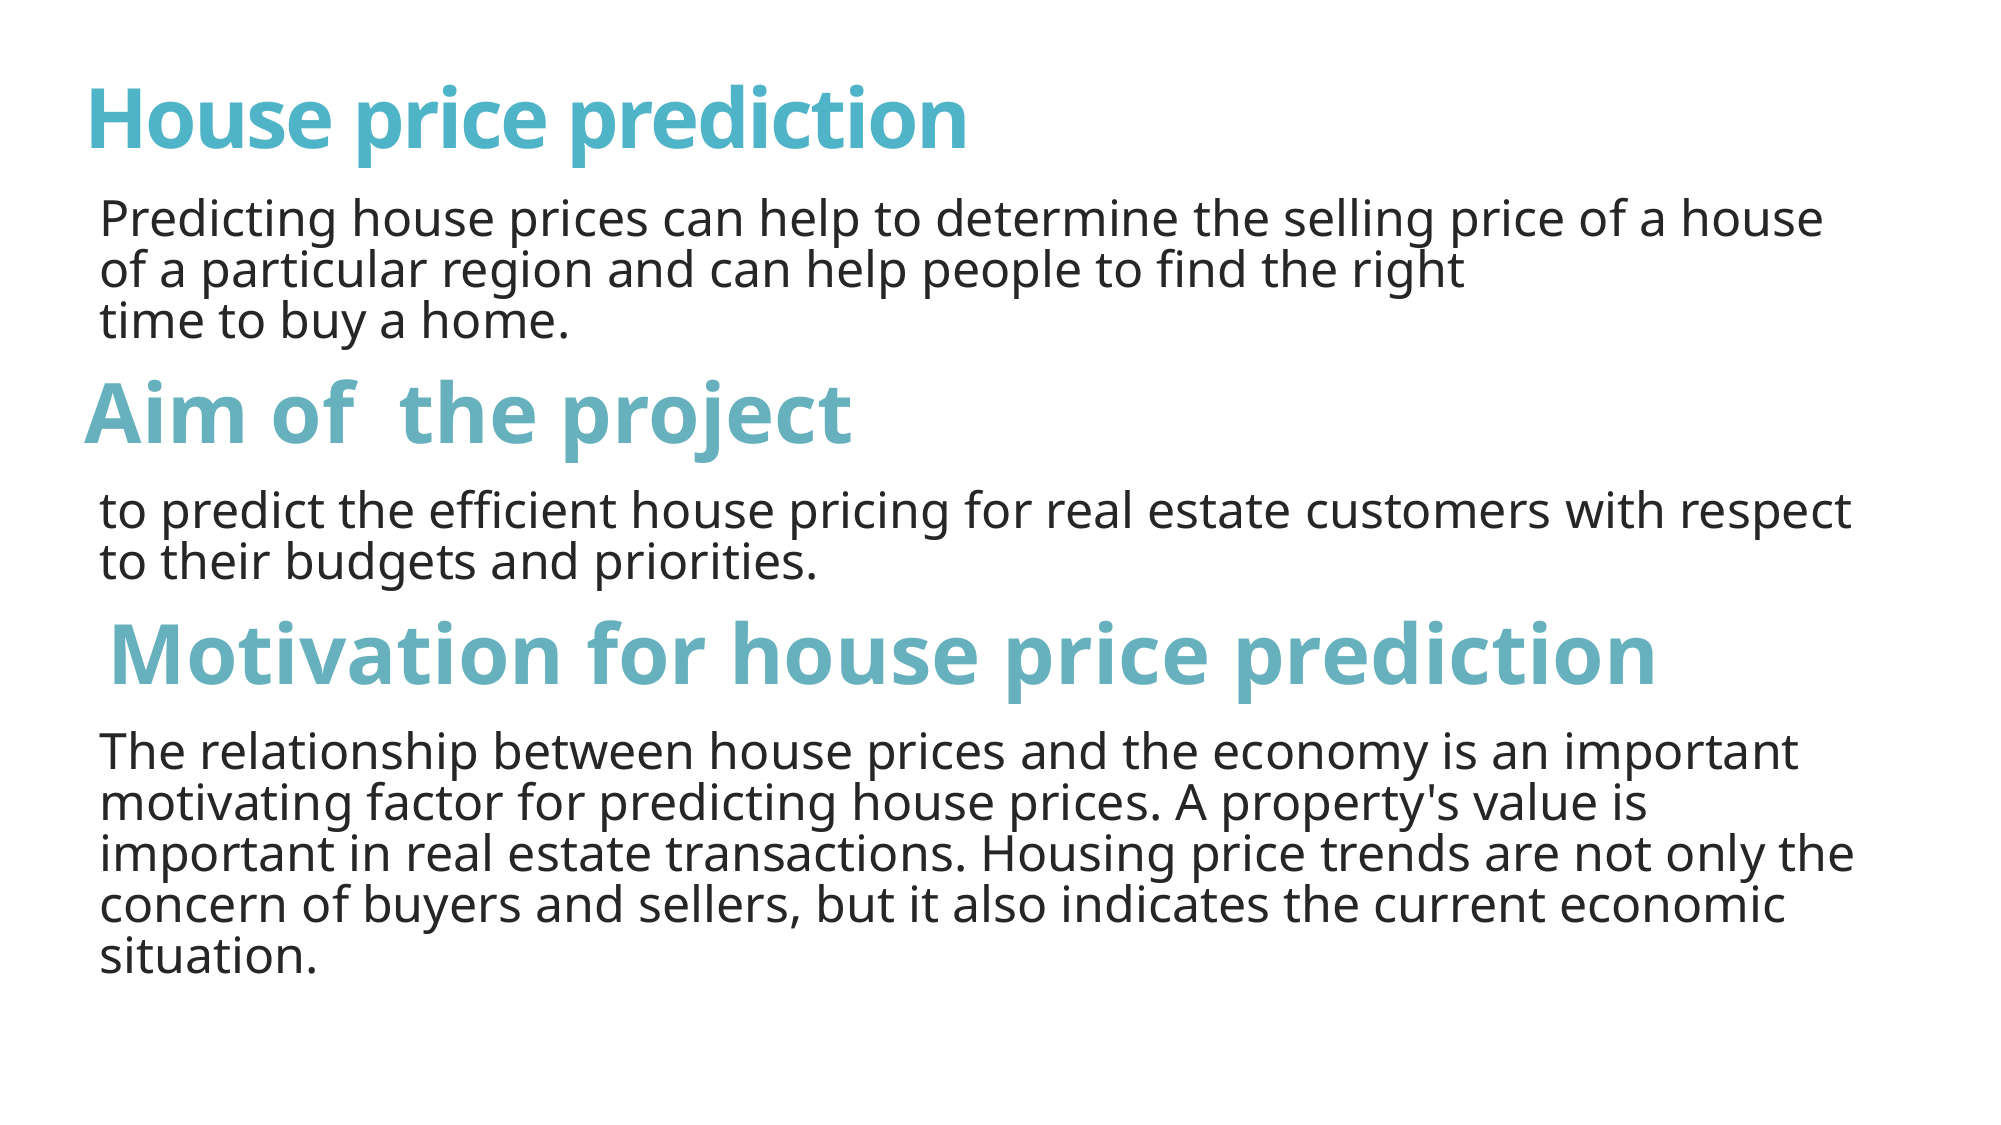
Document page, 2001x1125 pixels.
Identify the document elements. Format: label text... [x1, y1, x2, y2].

title House price prediction [69, 58, 1875, 188]
list Predicting house prices can help to determine the selling price of a house of a particular region and can help people to find the right time to buy a home. Aim of the project to predict the efficient house pricing for real estate customers with respect to their budgets and priorities. Motivation for house price prediction The relationship between house prices and the economy is an important motivating factor for predicting house prices. A property's value is important in real estate transactions. Housing price trends are not only the concern of buyers and sellers, but it also indicates the current economic situation. [69, 188, 1875, 1040]
